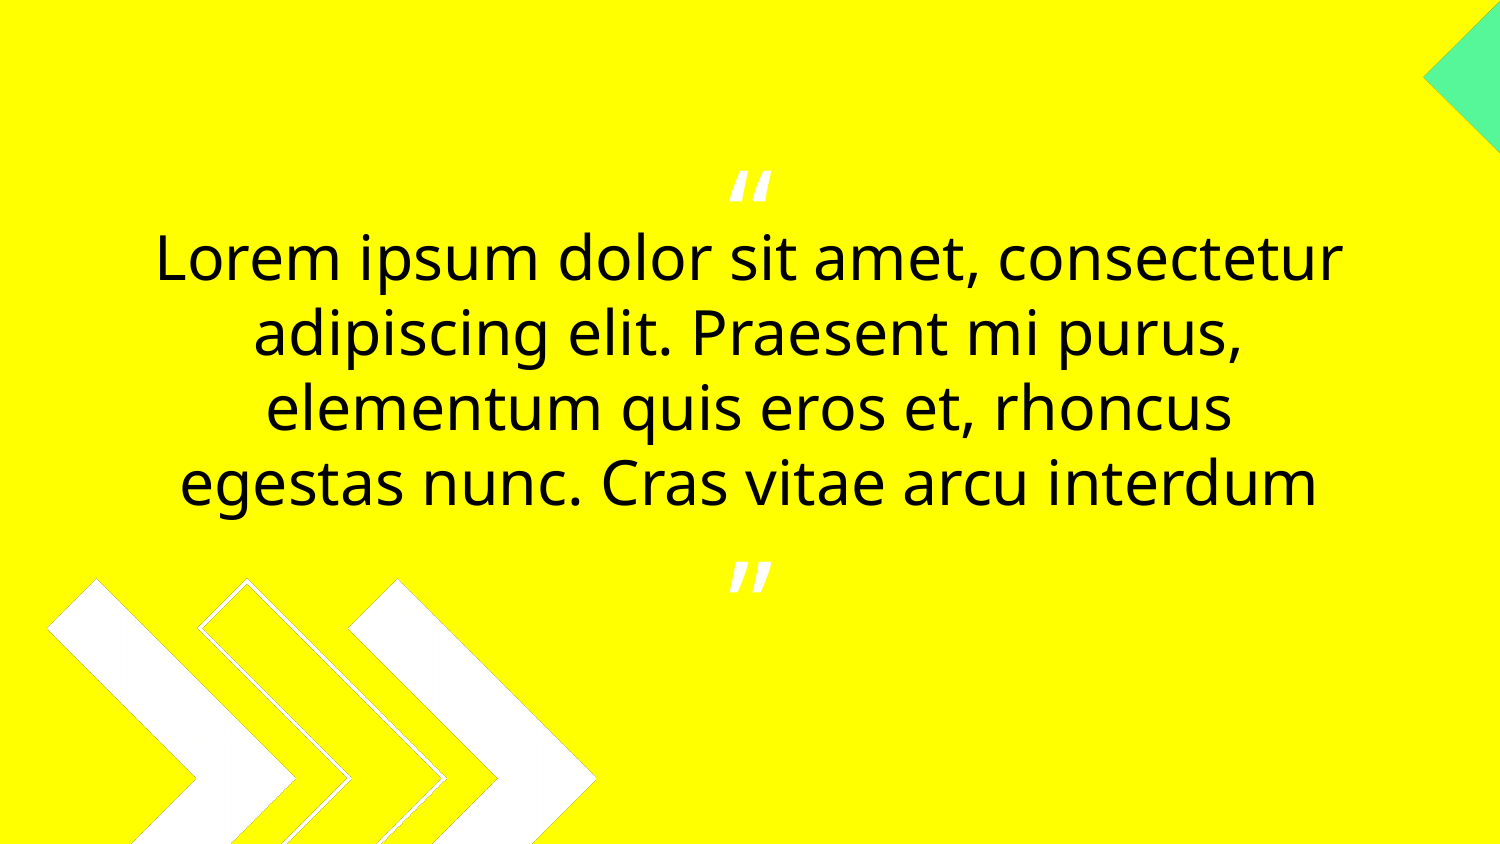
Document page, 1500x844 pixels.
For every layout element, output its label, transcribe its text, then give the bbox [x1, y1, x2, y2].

text_box ” [713, 511, 787, 627]
picture [46, 578, 596, 844]
text_box Lorem ipsum dolor sit amet, consectetur adipiscing elit. Praesent mi purus, elementum quis eros et, rhoncus egestas nunc. Cras vitae arcu interdum [136, 210, 1364, 512]
picture [1422, 0, 1500, 154]
text_box “ [713, 120, 787, 236]
